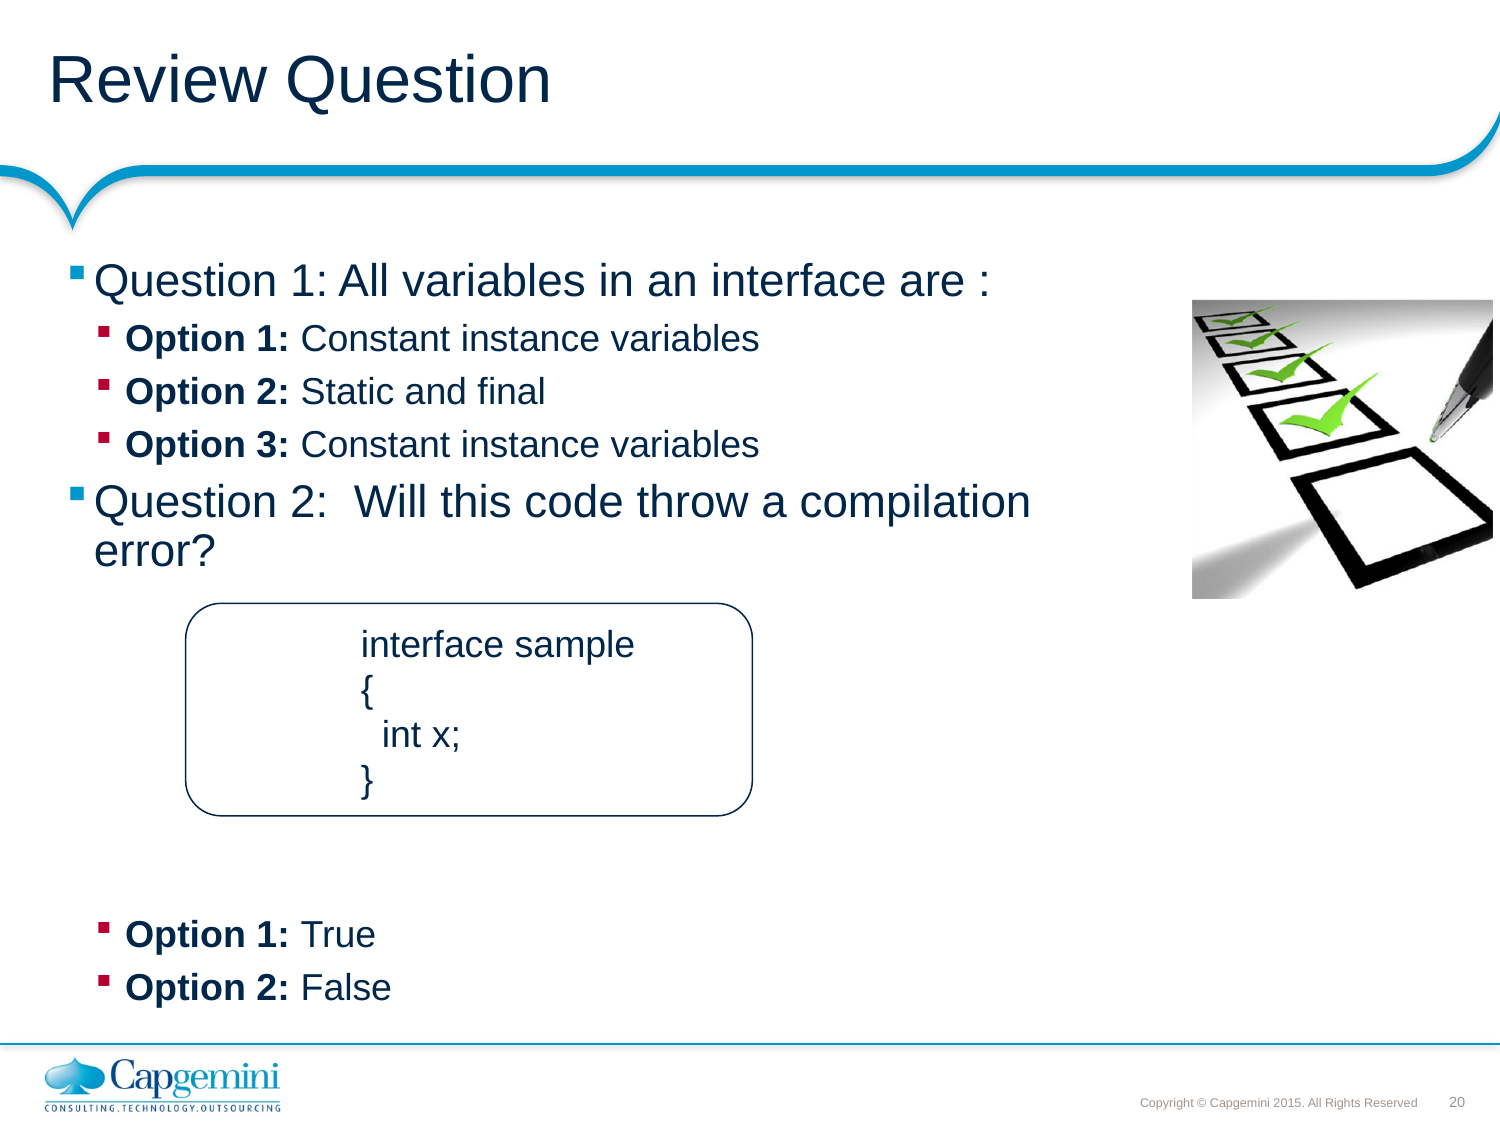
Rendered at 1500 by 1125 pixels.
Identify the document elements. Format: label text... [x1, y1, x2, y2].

text_box interface sample { int x; } [185, 603, 753, 816]
picture [44, 1056, 281, 1113]
title Review Question [0, 0, 1500, 165]
list Question 1: All variables in an interface are : Option 1: Constant instance variables Option 2: Static and final Option 3: Constant instance variables Question 2: Will this code throw a compilation error? Option 1: True Option 2: False [48, 245, 1179, 1007]
picture [1192, 299, 1493, 599]
